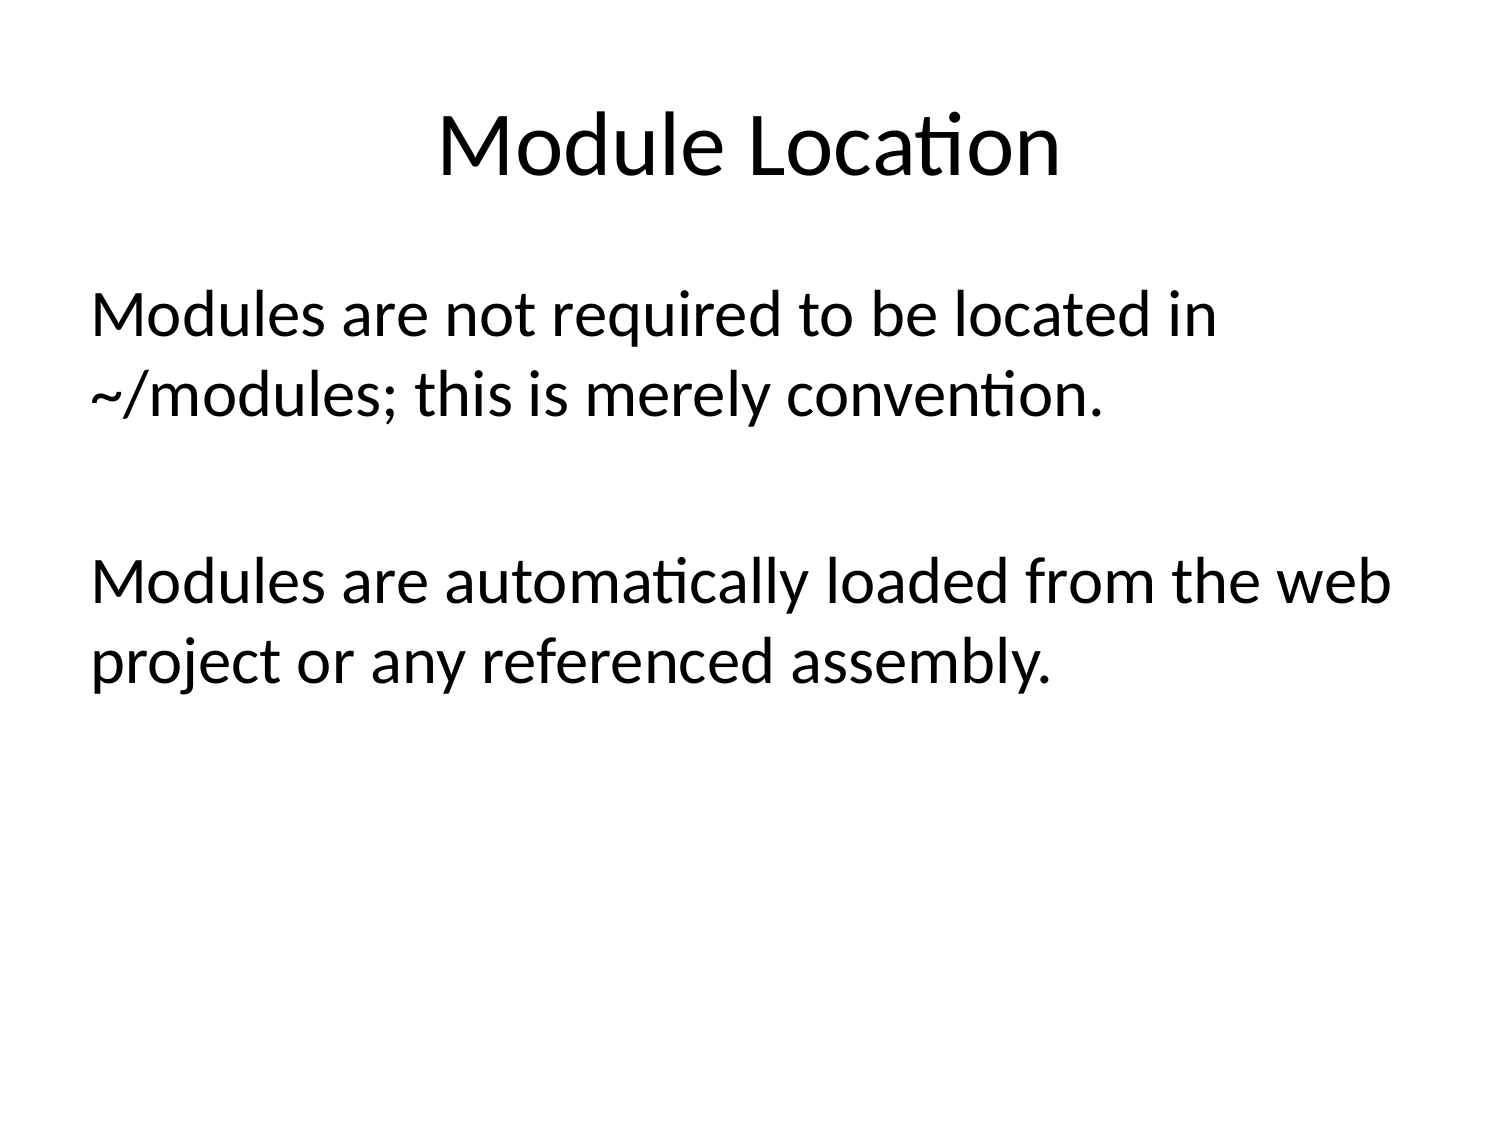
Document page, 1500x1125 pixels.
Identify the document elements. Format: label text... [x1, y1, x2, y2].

title Module Location [75, 45, 1425, 233]
list Modules are not required to be located in ~/modules; this is merely convention. Modules are automatically loaded from the web project or any referenced assembly. [75, 262, 1425, 1005]
